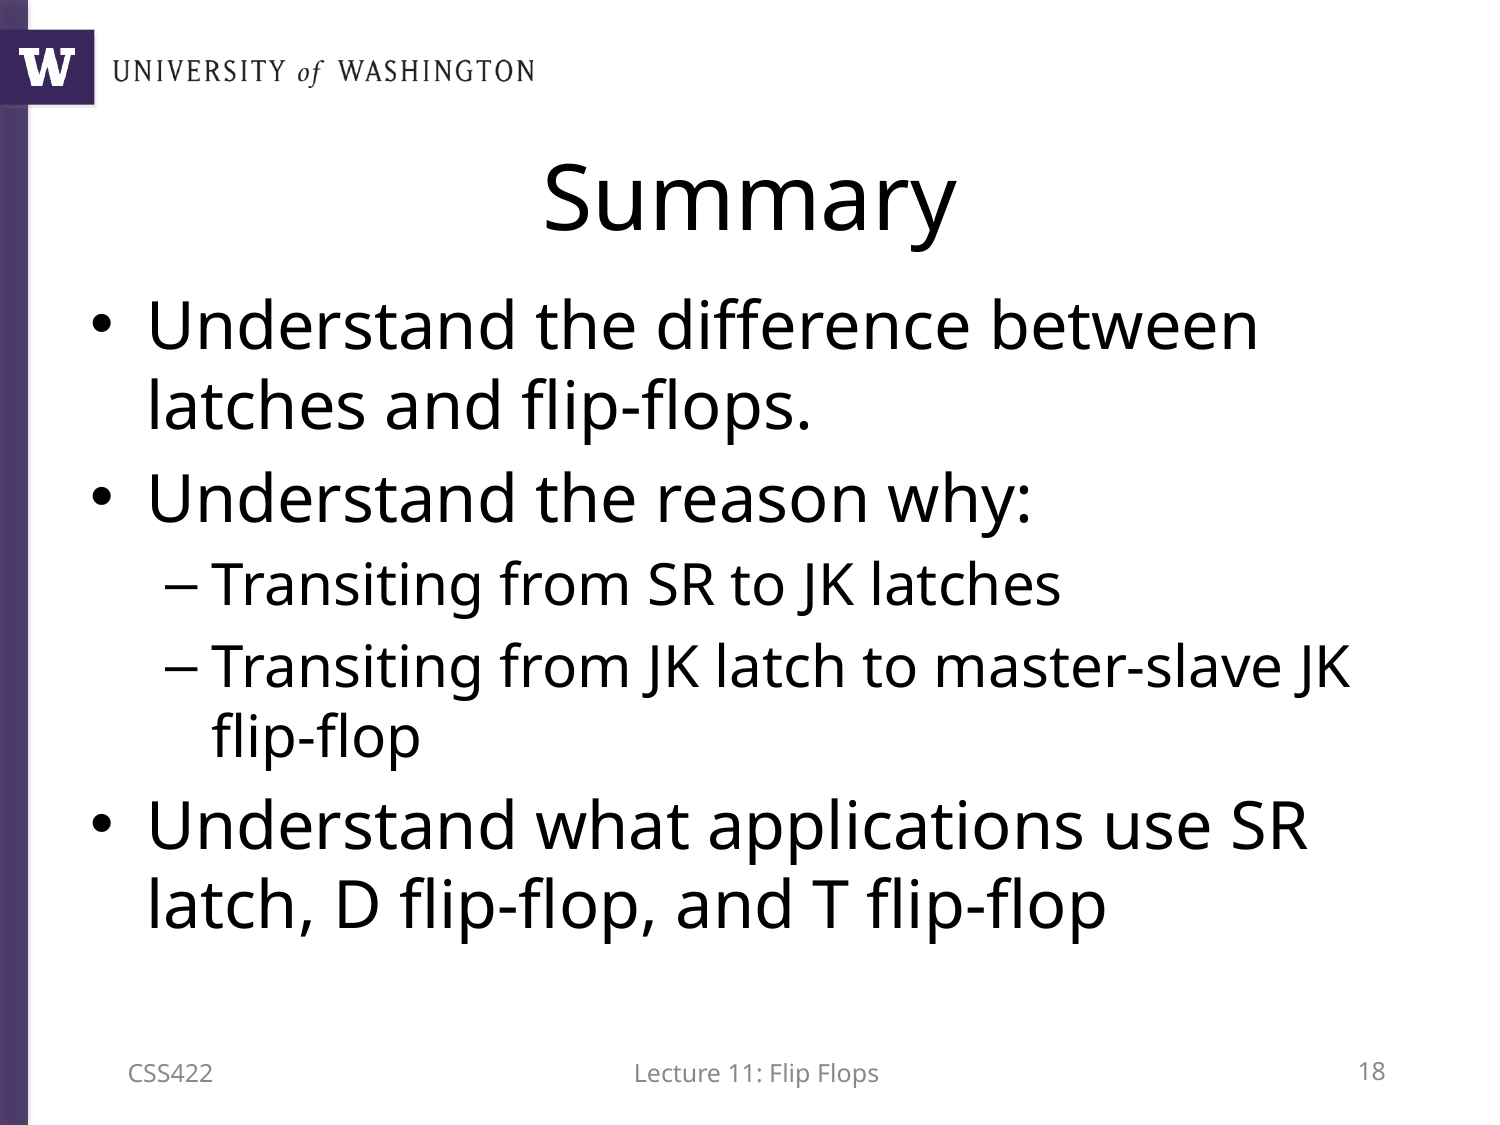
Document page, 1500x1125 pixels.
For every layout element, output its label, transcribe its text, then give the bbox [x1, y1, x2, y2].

picture [19, 48, 75, 86]
slide_number 17 [1051, 1042, 1402, 1103]
list Understand the difference between latches and flip-flops. Understand the reason why: Transiting from SR to JK latches Transiting from JK latch to master-slave JK flip-flop Understand what applications use SR latch, D flip-flop, and T flip-flop [75, 275, 1425, 1005]
slide_number CSS422 [112, 1042, 463, 1103]
picture [112, 59, 534, 88]
title Summary [75, 125, 1425, 263]
footer Lecture 11: Flip Flops [519, 1042, 995, 1103]
